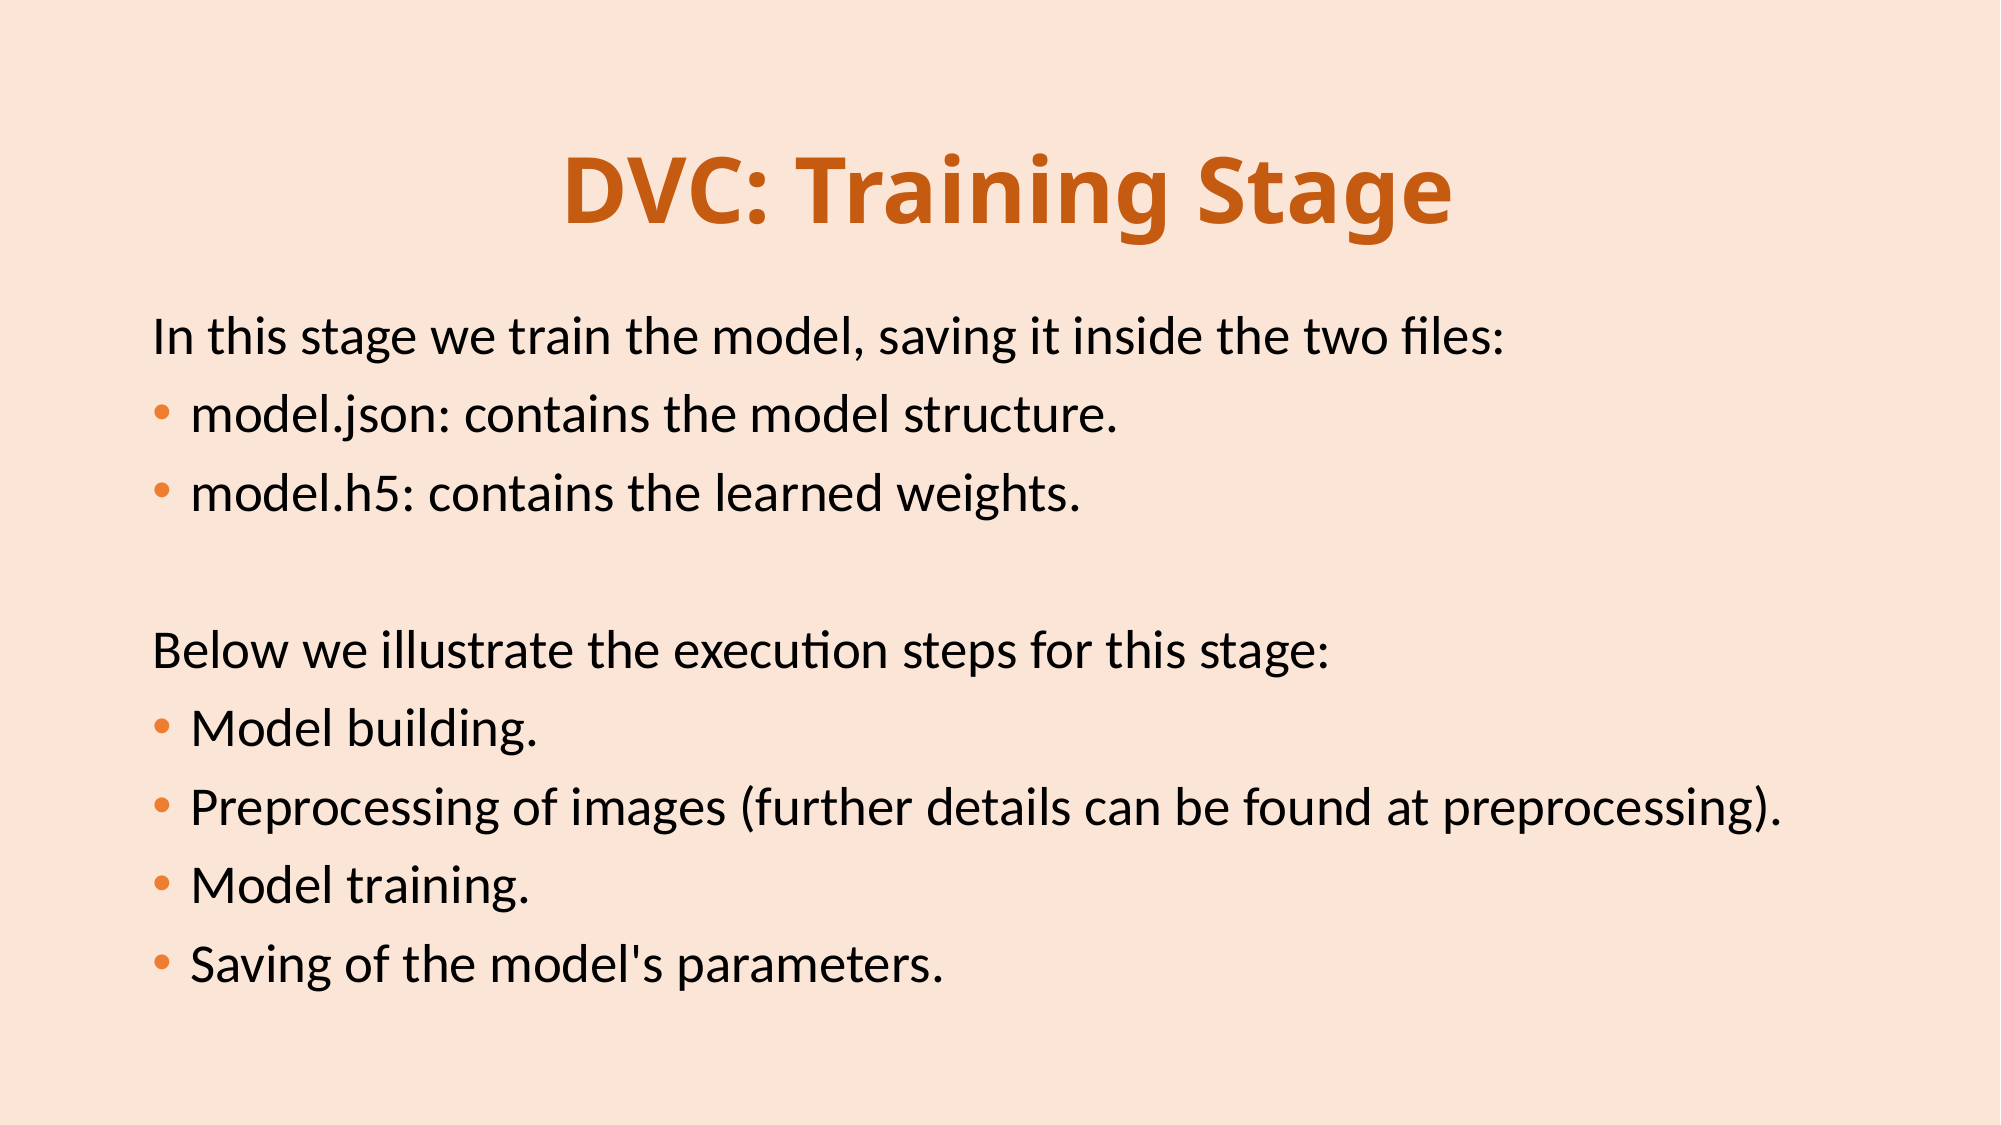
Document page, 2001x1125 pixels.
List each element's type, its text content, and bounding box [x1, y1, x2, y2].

title DVC: Training Stage [153, 85, 1863, 299]
list In this stage we train the model, saving it inside the two files: model.json: contains the model structure. model.h5: contains the learned weights. Below we illustrate the execution steps for this stage: Model building. Preprocessing of images (further details can be found at preprocessing). Model training. Saving of the model's parameters. [137, 299, 1863, 1014]
